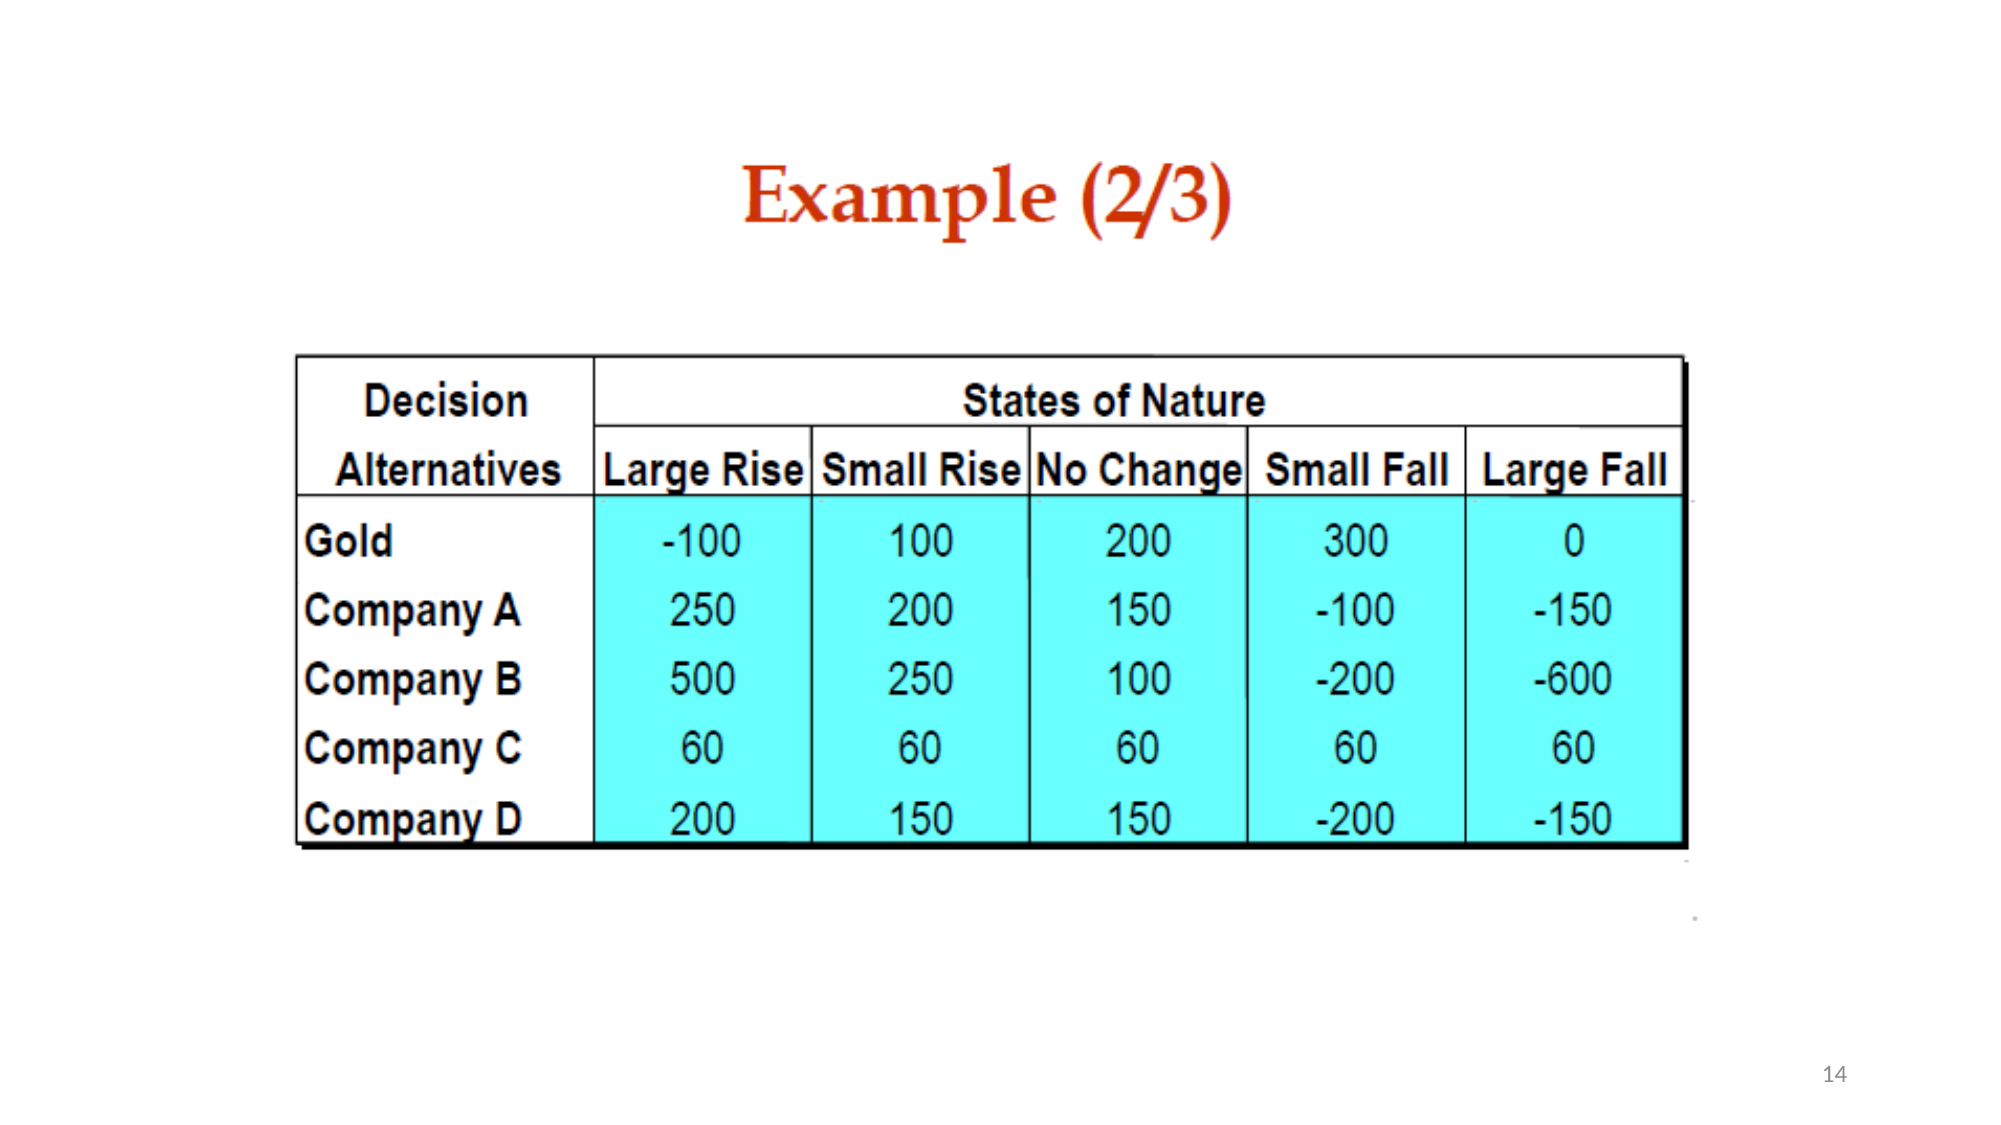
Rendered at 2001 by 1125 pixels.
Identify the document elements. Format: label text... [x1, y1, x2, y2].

picture [229, 76, 1771, 1049]
slide_number 14 [1412, 1042, 1863, 1103]
